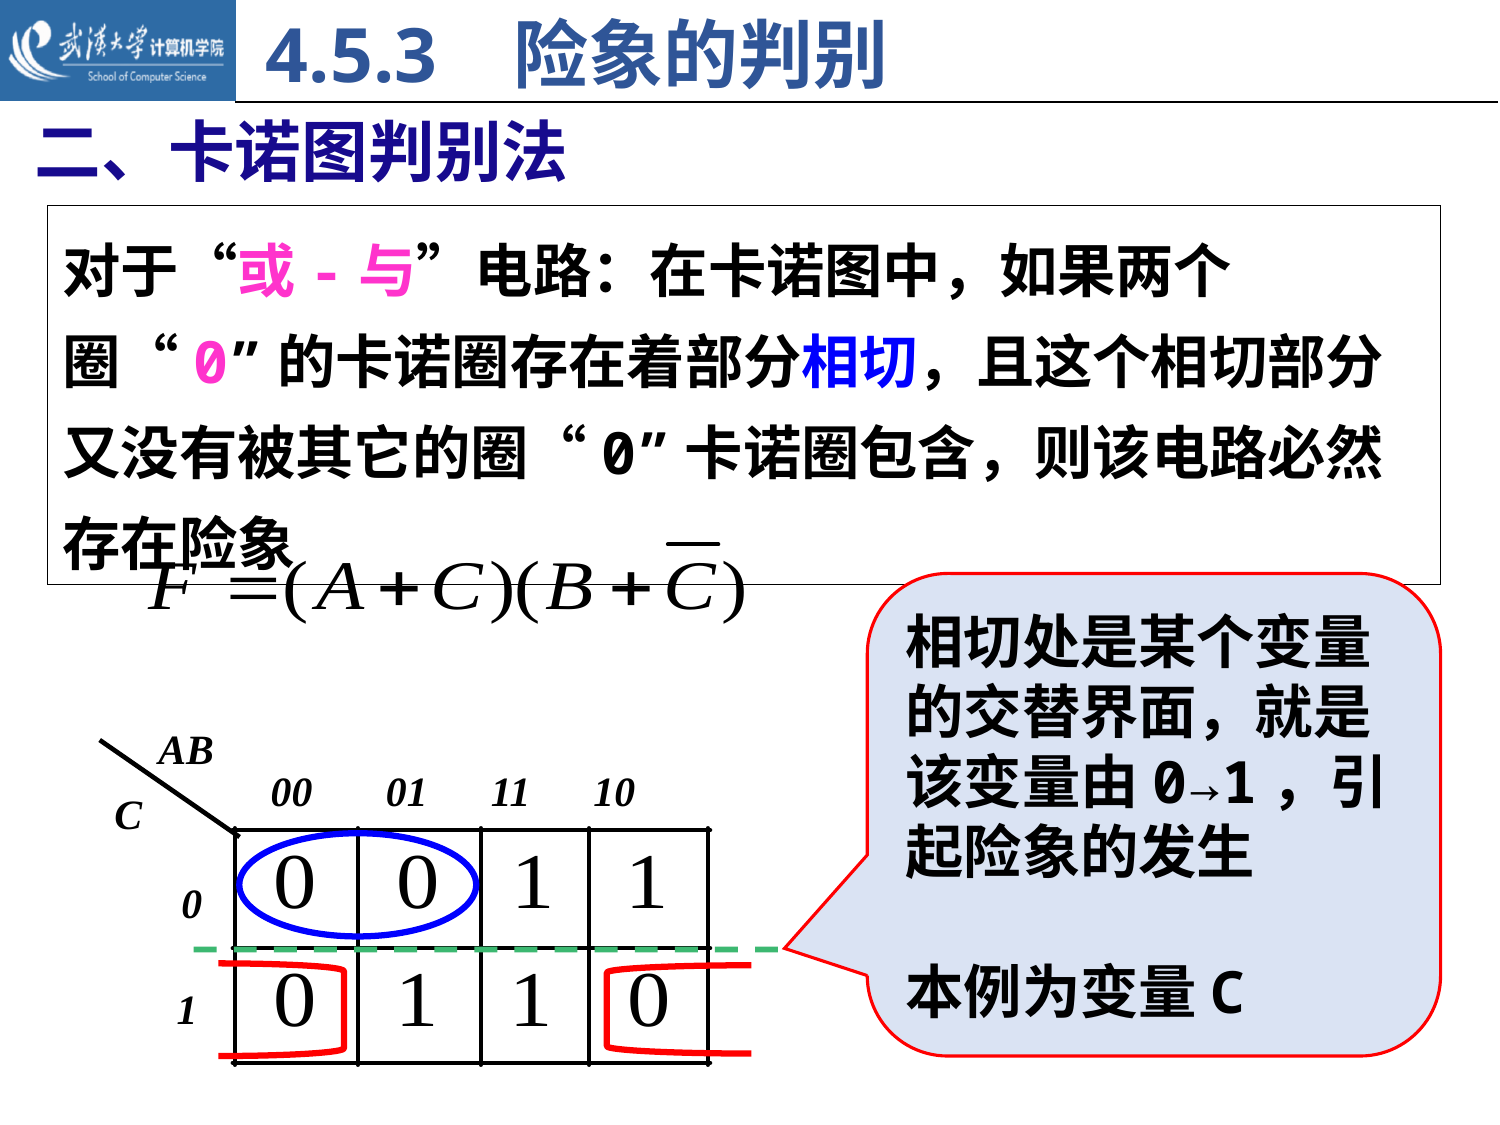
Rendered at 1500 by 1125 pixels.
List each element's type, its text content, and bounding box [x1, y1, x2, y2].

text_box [97, 527, 765, 1078]
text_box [193, 573, 1441, 1056]
picture [0, 0, 236, 101]
text_box 对于“或-与”电路：在卡诺图中，如果两个圈“0”的卡诺圈存在着部分相切，且这个相切部分又没有被其它的圈“0”卡诺圈包含，则该电路必然存在险象 [47, 205, 1441, 585]
text_box 二、卡诺图判别法 [19, 105, 678, 193]
text_box 4.5.3 险象的判别 [250, 0, 1104, 101]
